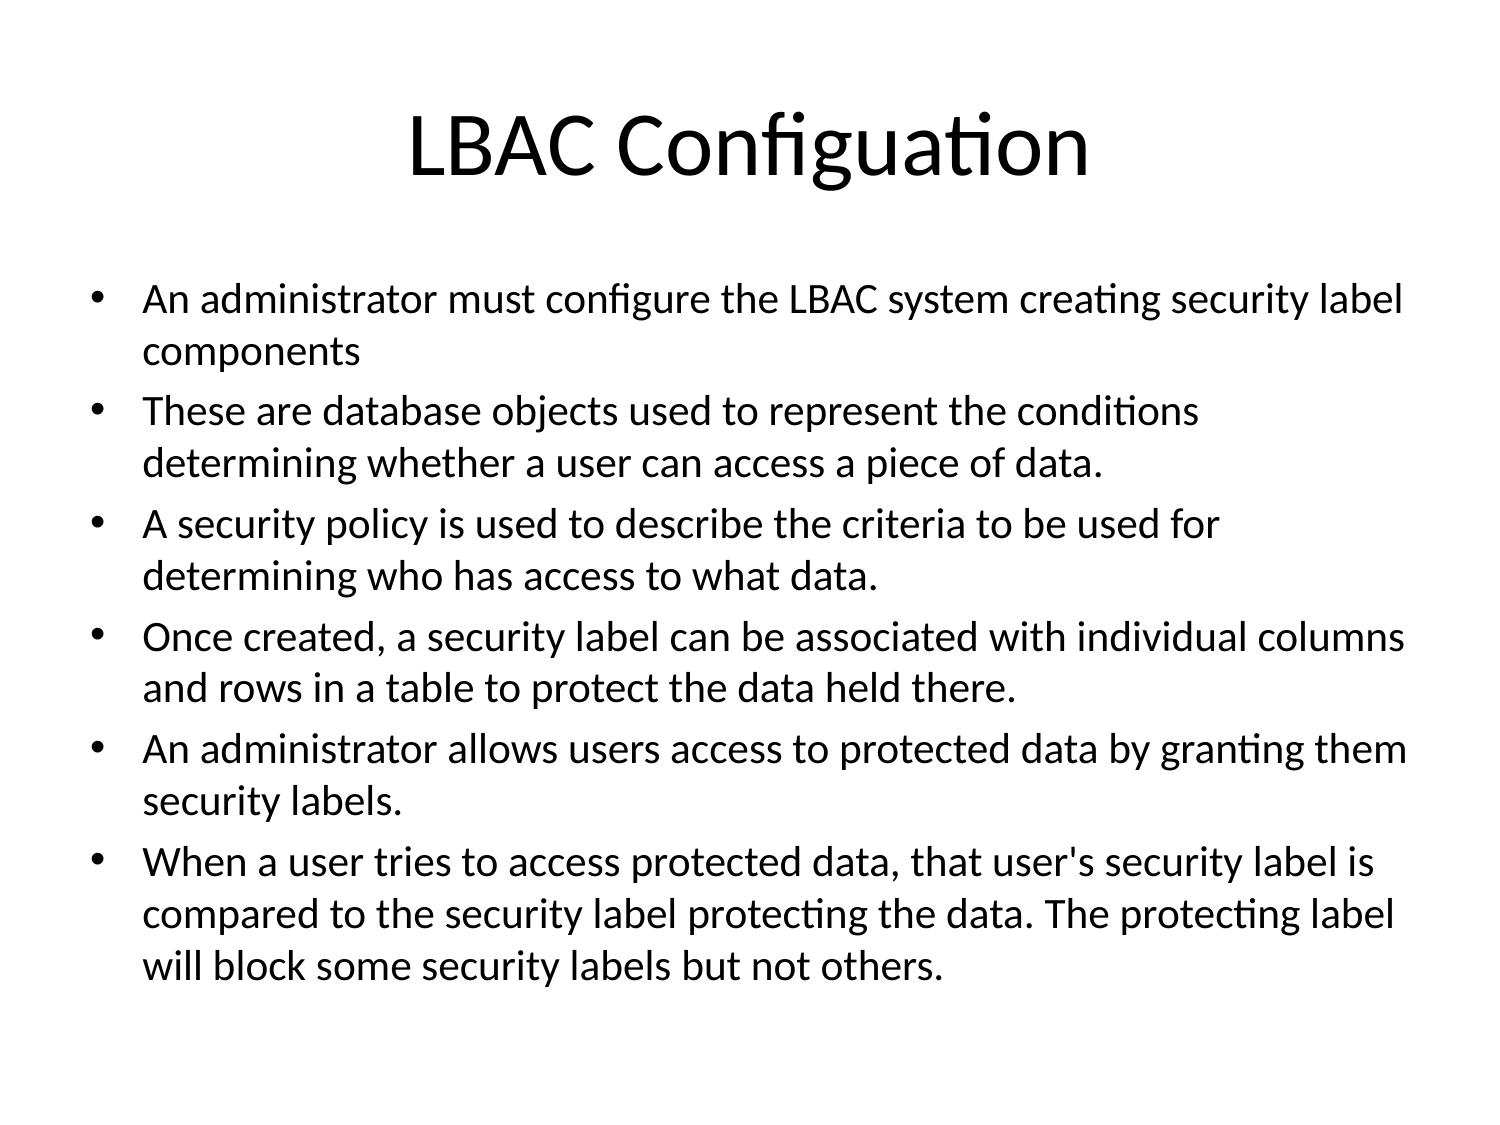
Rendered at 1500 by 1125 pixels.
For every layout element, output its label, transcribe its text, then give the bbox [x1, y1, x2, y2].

list An administrator must configure the LBAC system creating security label components These are database objects used to represent the conditions determining whether a user can access a piece of data. A security policy is used to describe the criteria to be used for determining who has access to what data. Once created, a security label can be associated with individual columns and rows in a table to protect the data held there. An administrator allows users access to protected data by granting them security labels. When a user tries to access protected data, that user's security label is compared to the security label protecting the data. The protecting label will block some security labels but not others. [75, 262, 1425, 1005]
title LBAC Configuation [75, 45, 1425, 233]
